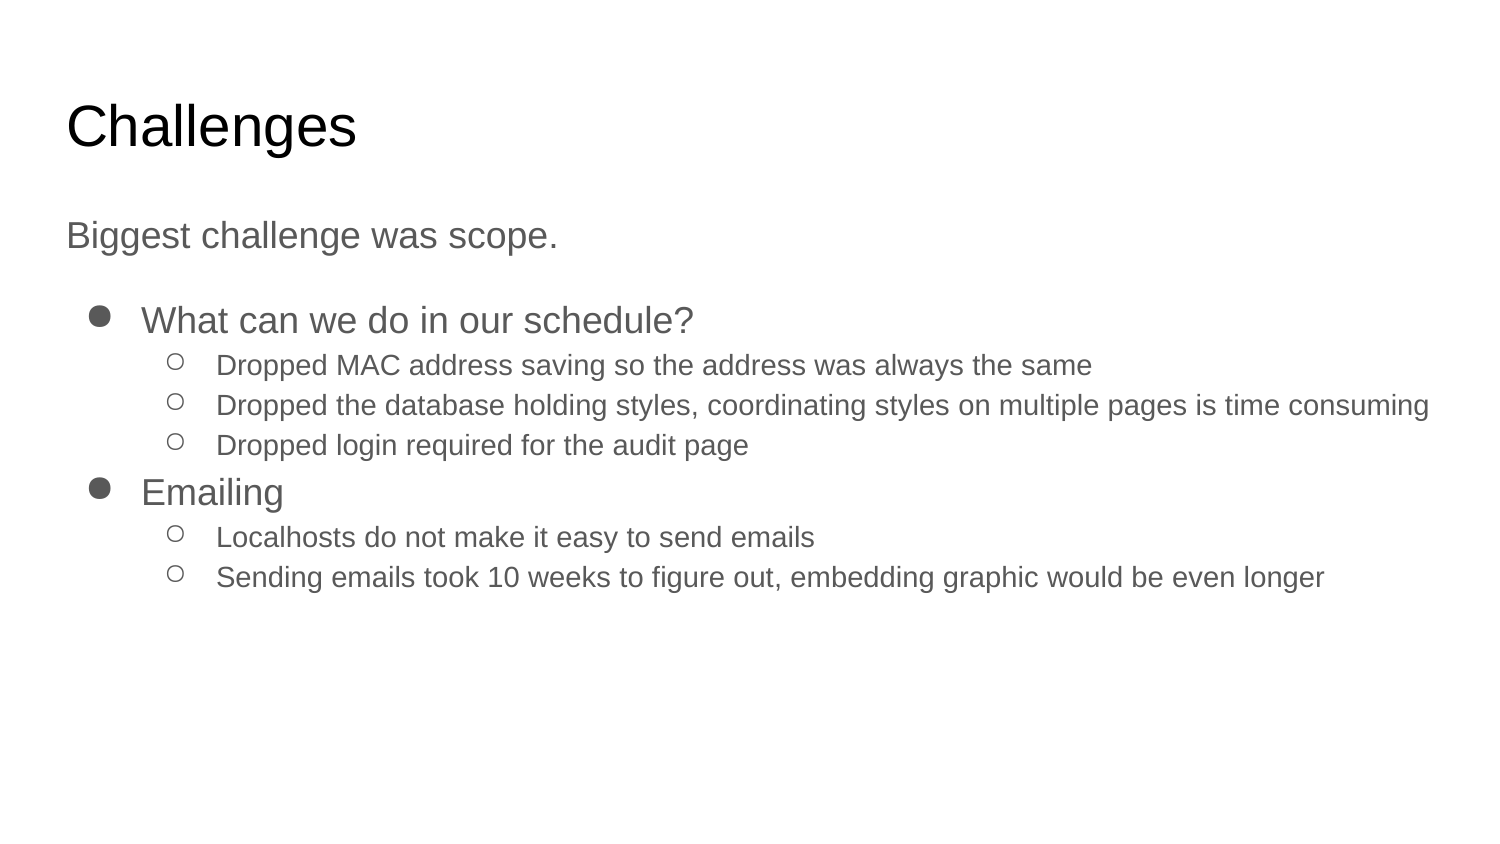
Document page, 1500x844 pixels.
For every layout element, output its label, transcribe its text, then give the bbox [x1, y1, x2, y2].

list Biggest challenge was scope. What can we do in our schedule? Dropped MAC address saving so the address was always the same Dropped the database holding styles, coordinating styles on multiple pages is time consuming Dropped login required for the audit page Emailing Localhosts do not make it easy to send emails Sending emails took 10 weeks to figure out, embedding graphic would be even longer [51, 189, 1449, 750]
title Challenges [51, 72, 1449, 167]
